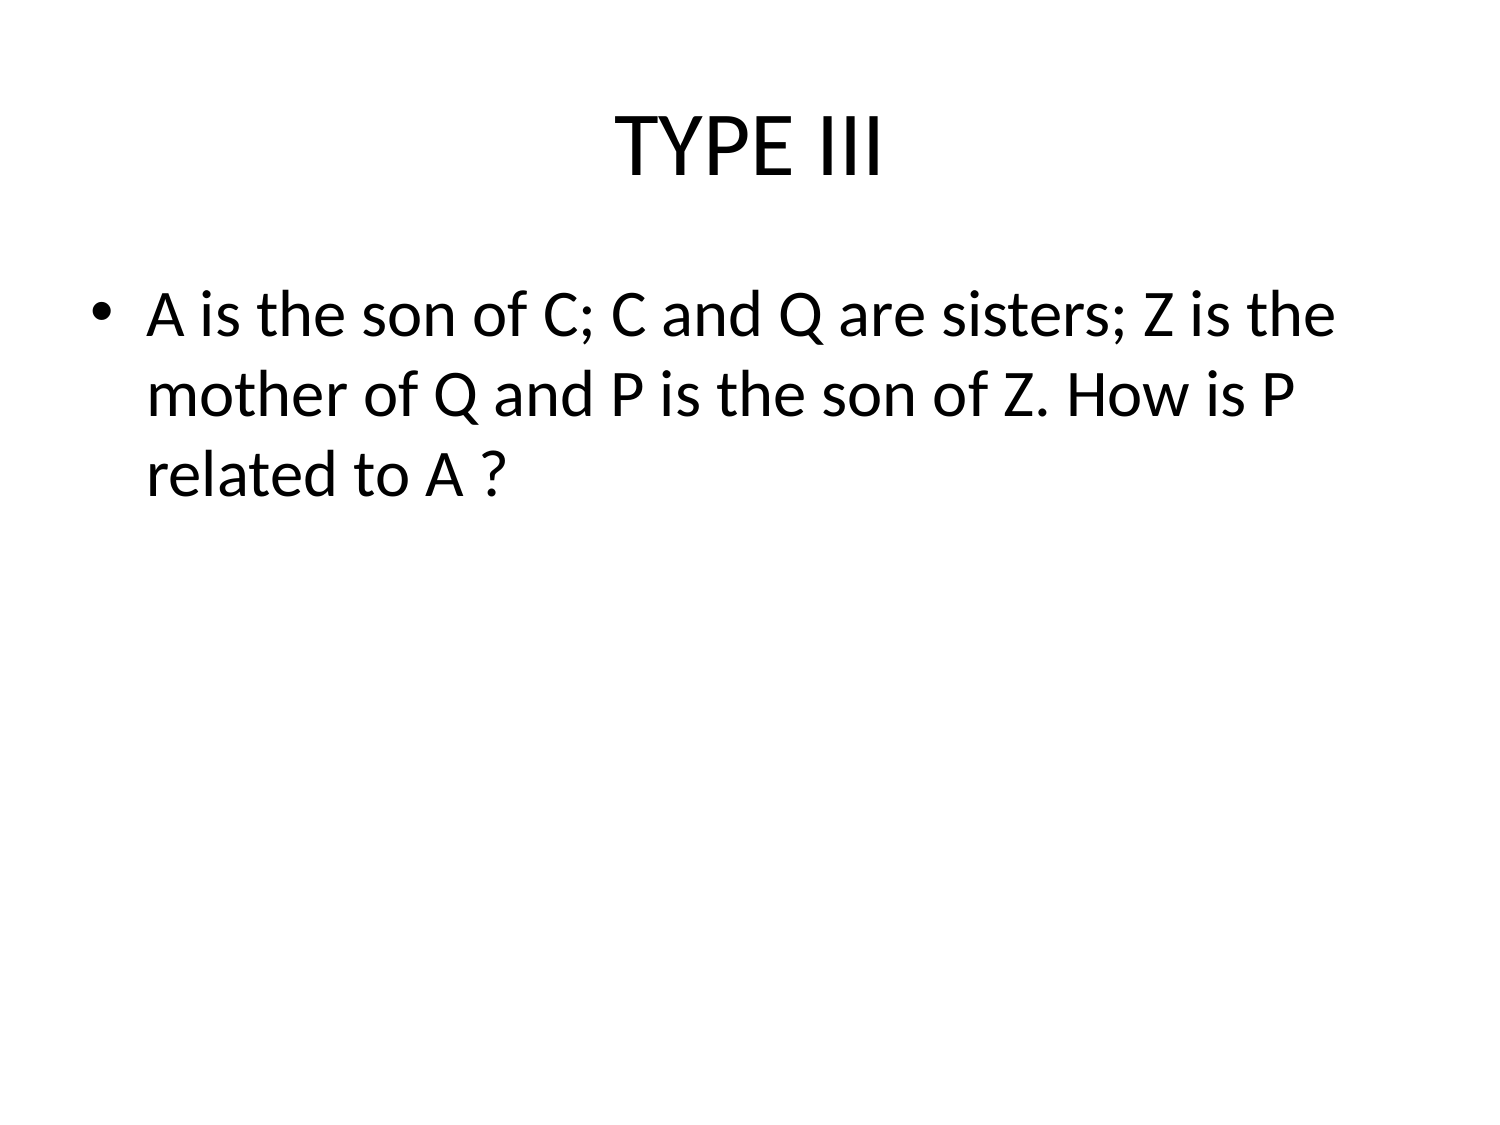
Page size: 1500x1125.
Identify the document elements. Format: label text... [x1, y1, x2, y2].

title TYPE III [75, 45, 1425, 233]
list A is the son of C; C and Q are sisters; Z is the mother of Q and P is the son of Z. How is P related to A ? [75, 262, 1425, 1005]
